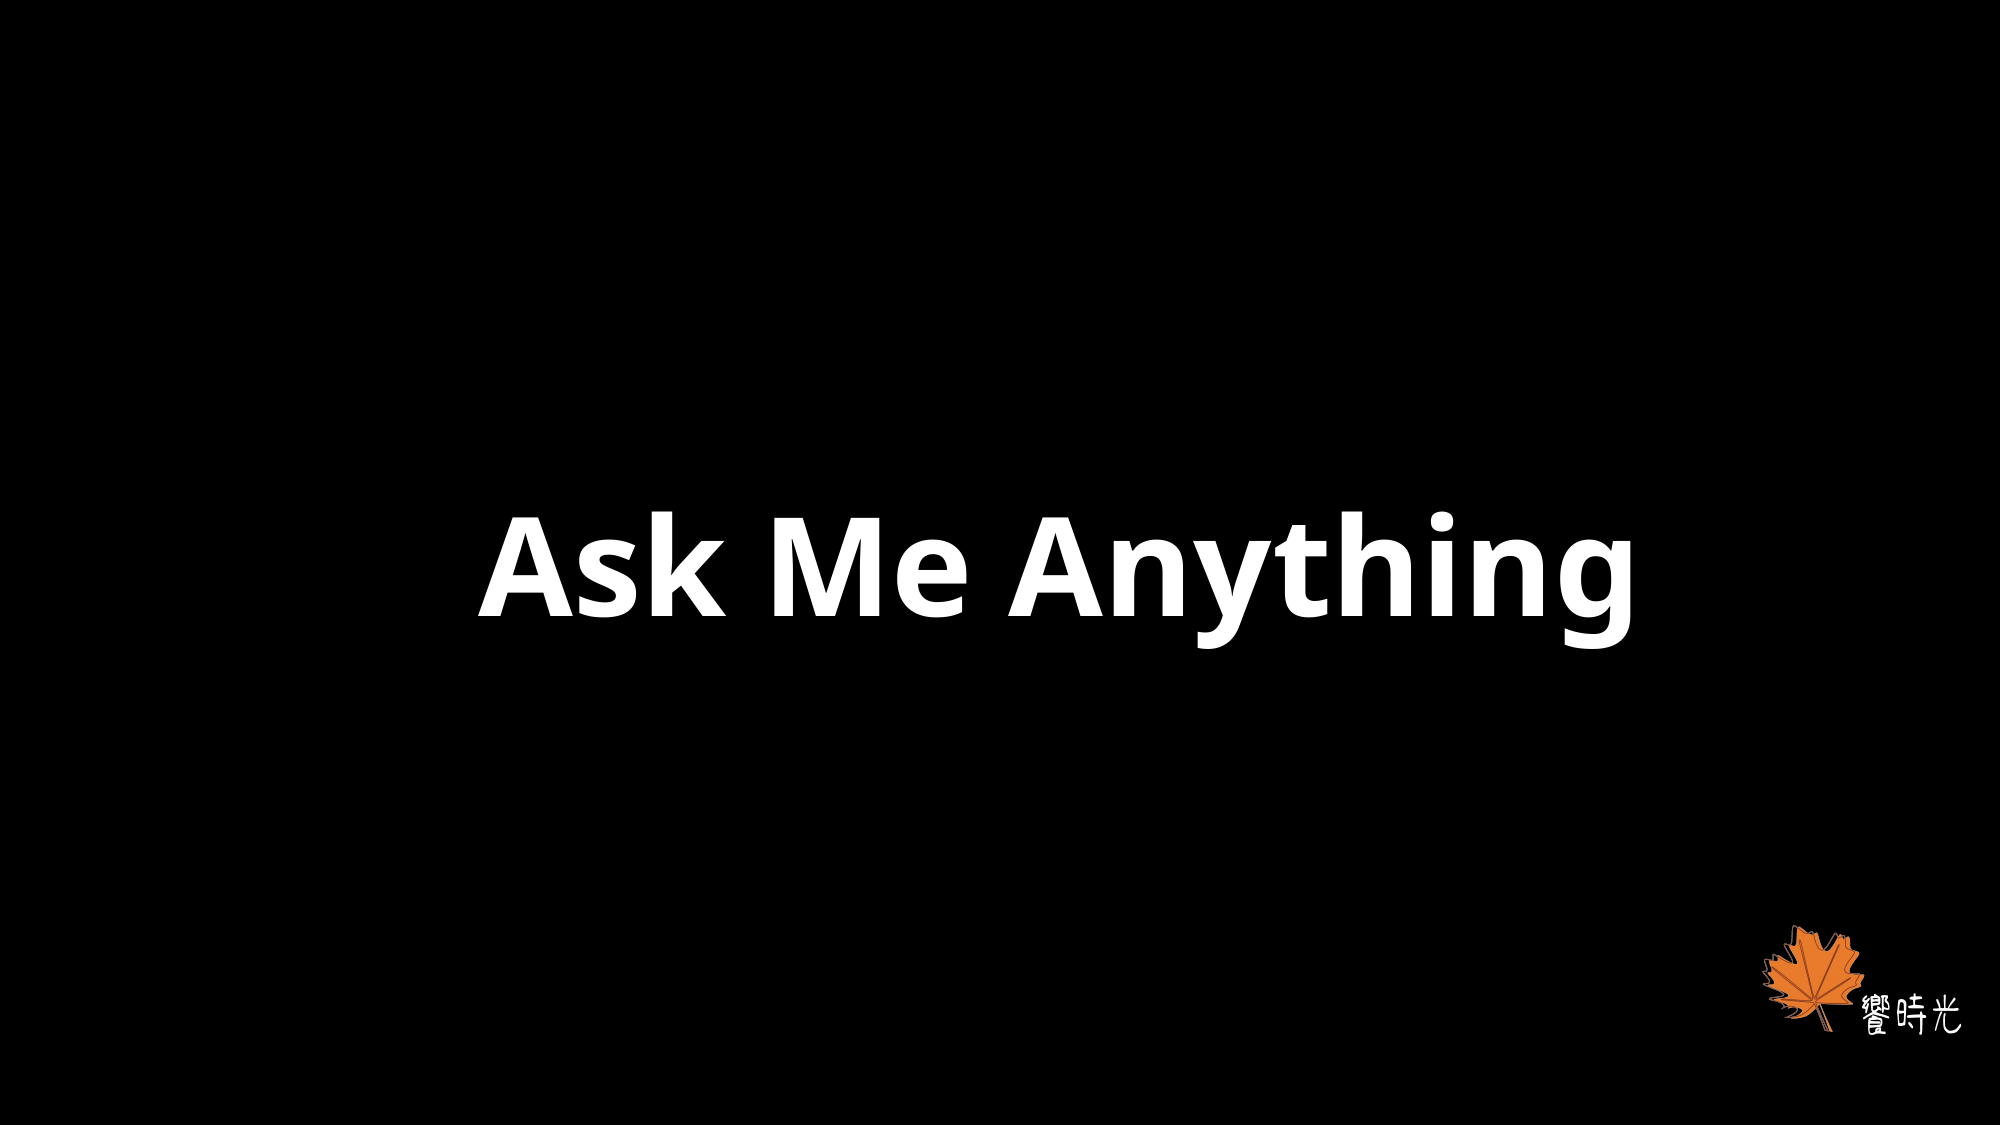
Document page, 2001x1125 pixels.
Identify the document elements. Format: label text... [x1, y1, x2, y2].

picture [1723, 846, 2001, 1125]
text_box Ask Me Anything [463, 471, 1658, 652]
